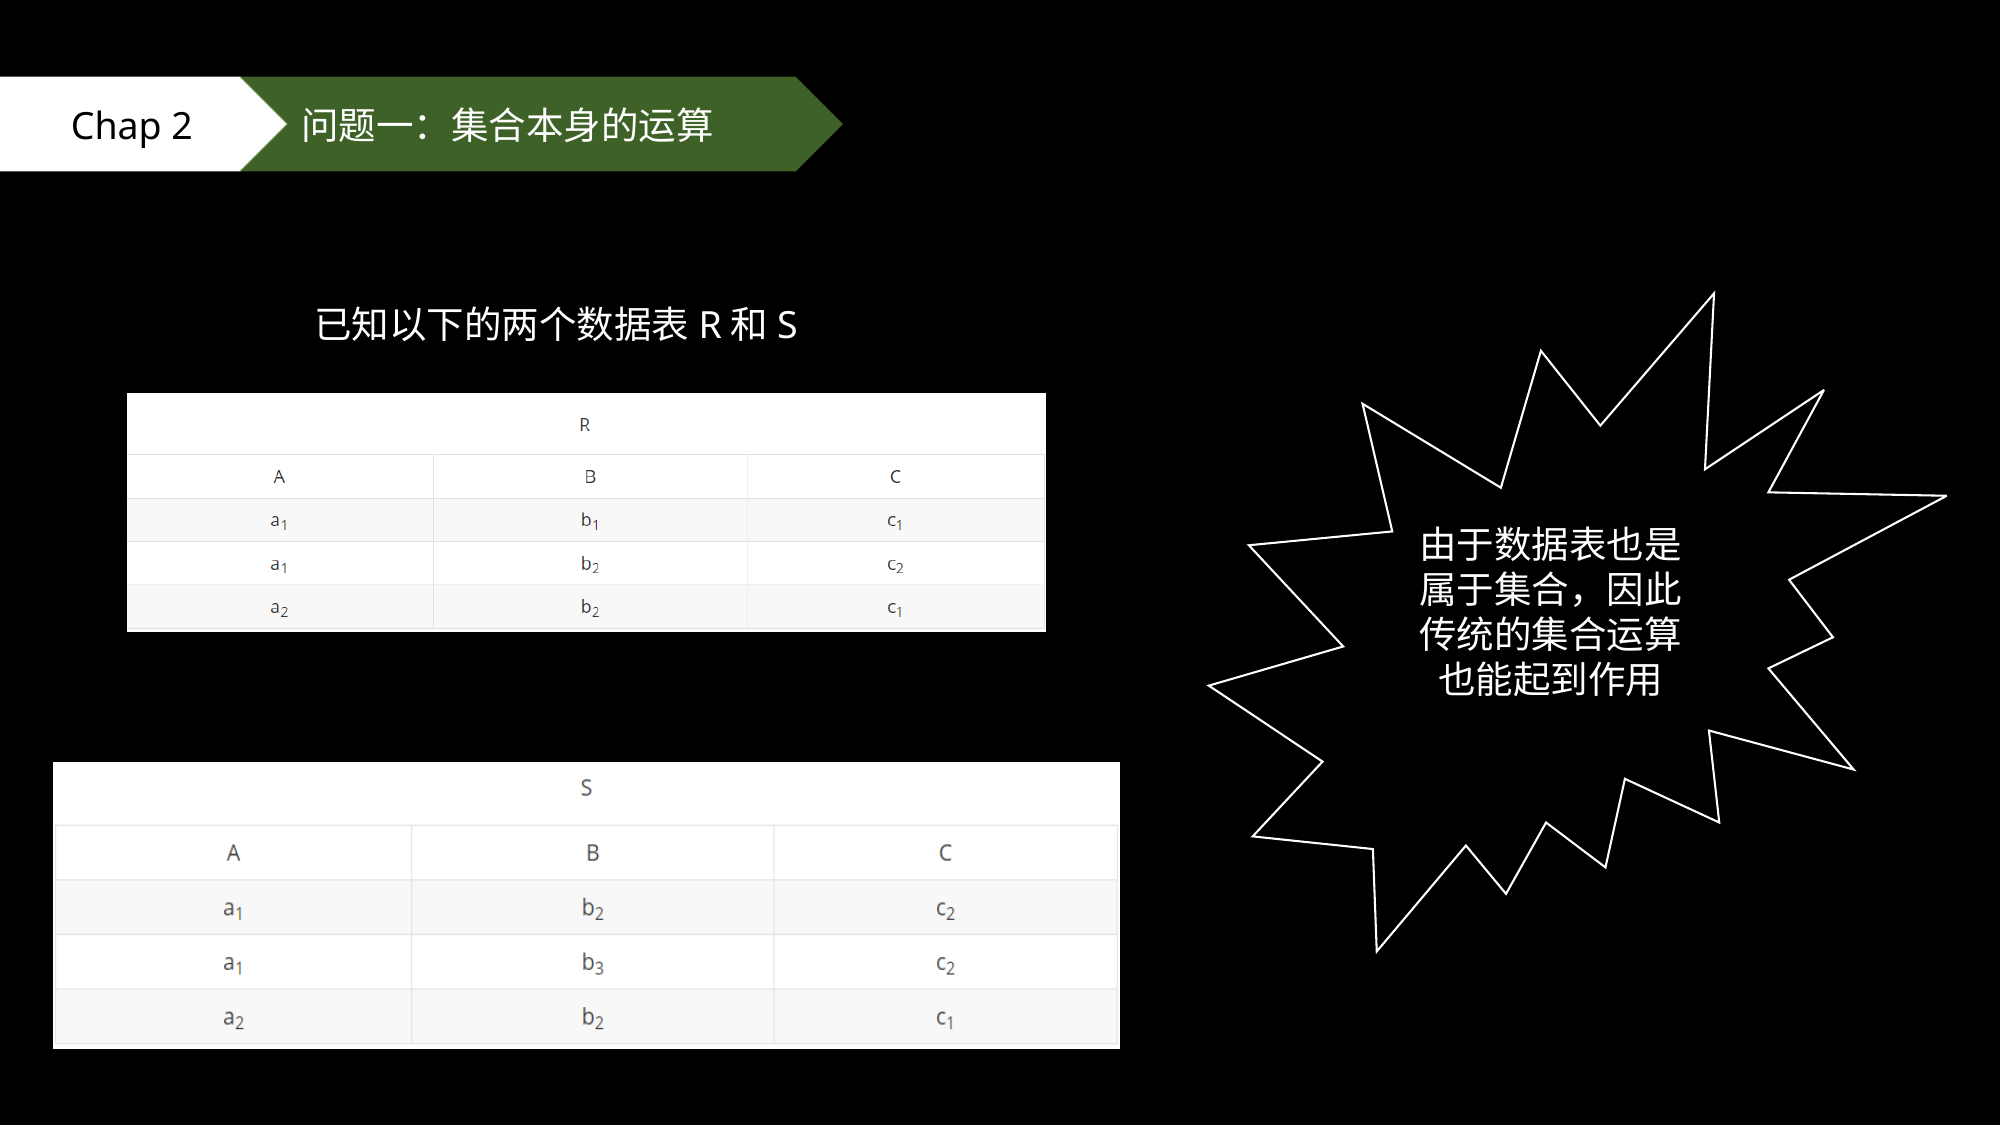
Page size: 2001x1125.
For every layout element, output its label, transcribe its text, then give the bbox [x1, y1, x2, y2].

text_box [53, 293, 1120, 1049]
text_box 由于数据表也是属于集合，因此传统的集合运算也能起到作用 [1206, 290, 1948, 955]
text_box Chap 2 [0, 75, 284, 173]
text_box 问题一：集合本身的运算 [236, 75, 845, 173]
